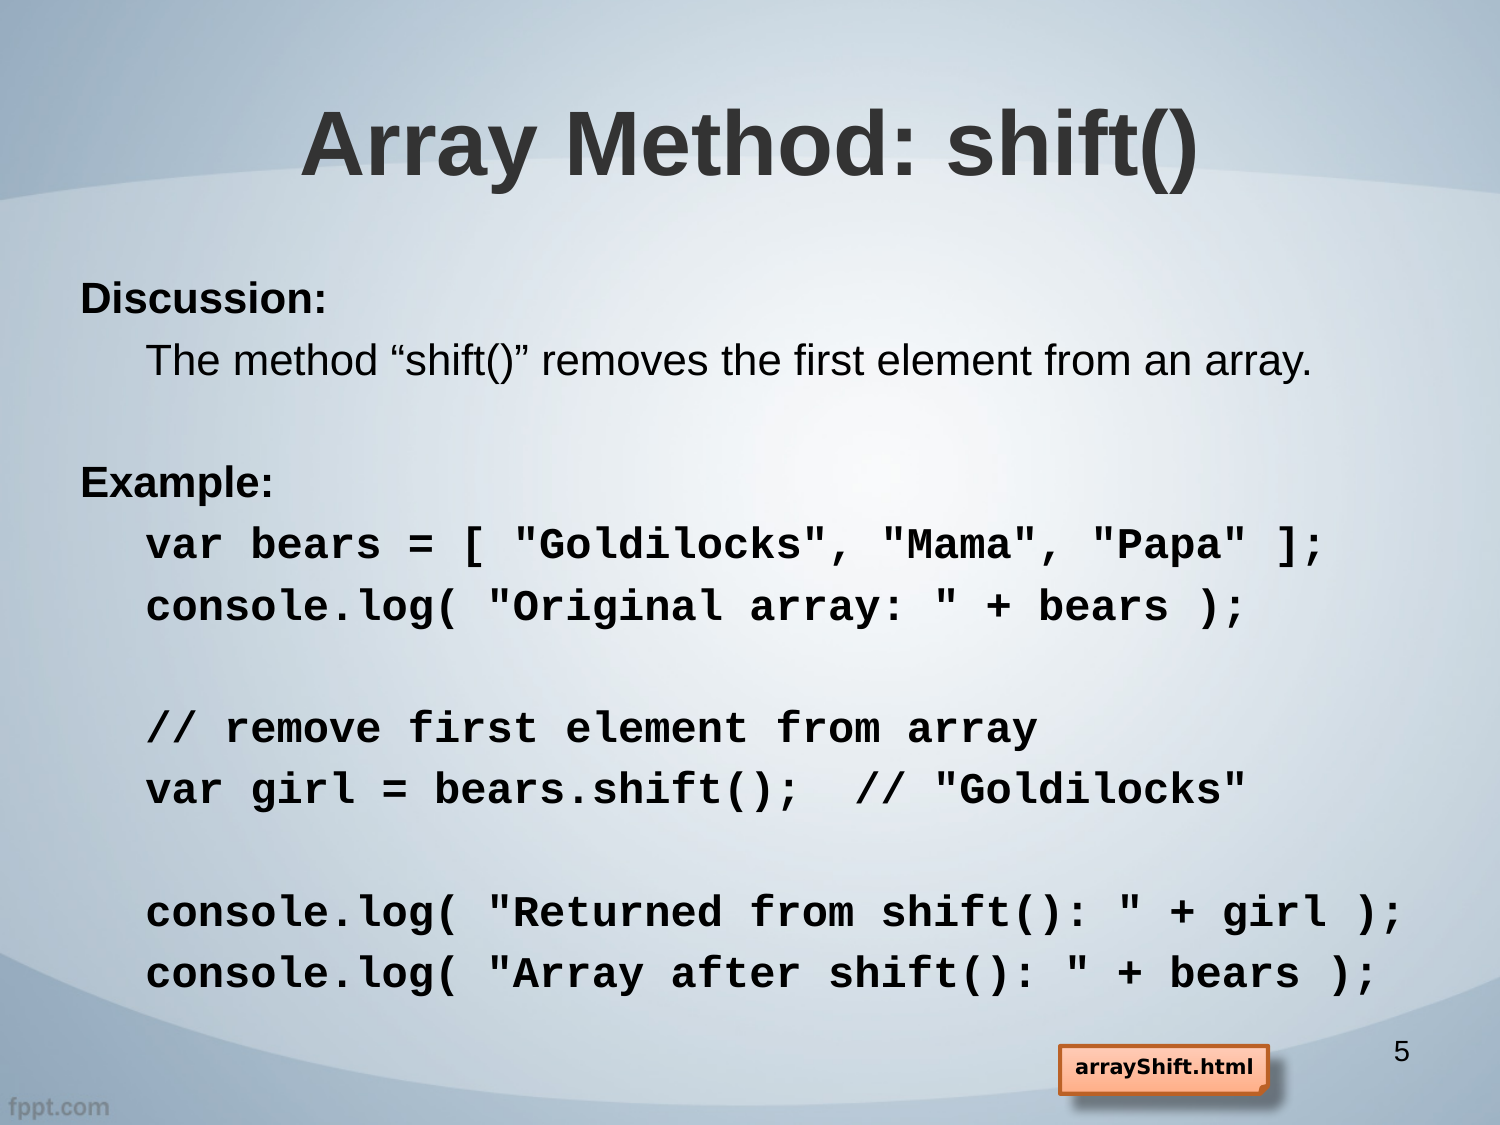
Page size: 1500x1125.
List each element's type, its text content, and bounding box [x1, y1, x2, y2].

title Array Method: shift() [75, 45, 1425, 233]
slide_number 5 [1074, 1024, 1425, 1103]
picture [0, 0, 1500, 1125]
list Discussion: The method “shift()” removes the first element from an array. Example: var bears = [ "Goldilocks", "Mama", "Papa" ]; console.log( "Original array: " + bears ); // remove first element from array var girl = bears.shift(); // "Goldilocks" console.log( "Returned from shift(): " + girl ); console.log( "Array after shift(): " + bears ); [64, 262, 1447, 1071]
text_box arrayShift.html [1060, 1046, 1269, 1094]
